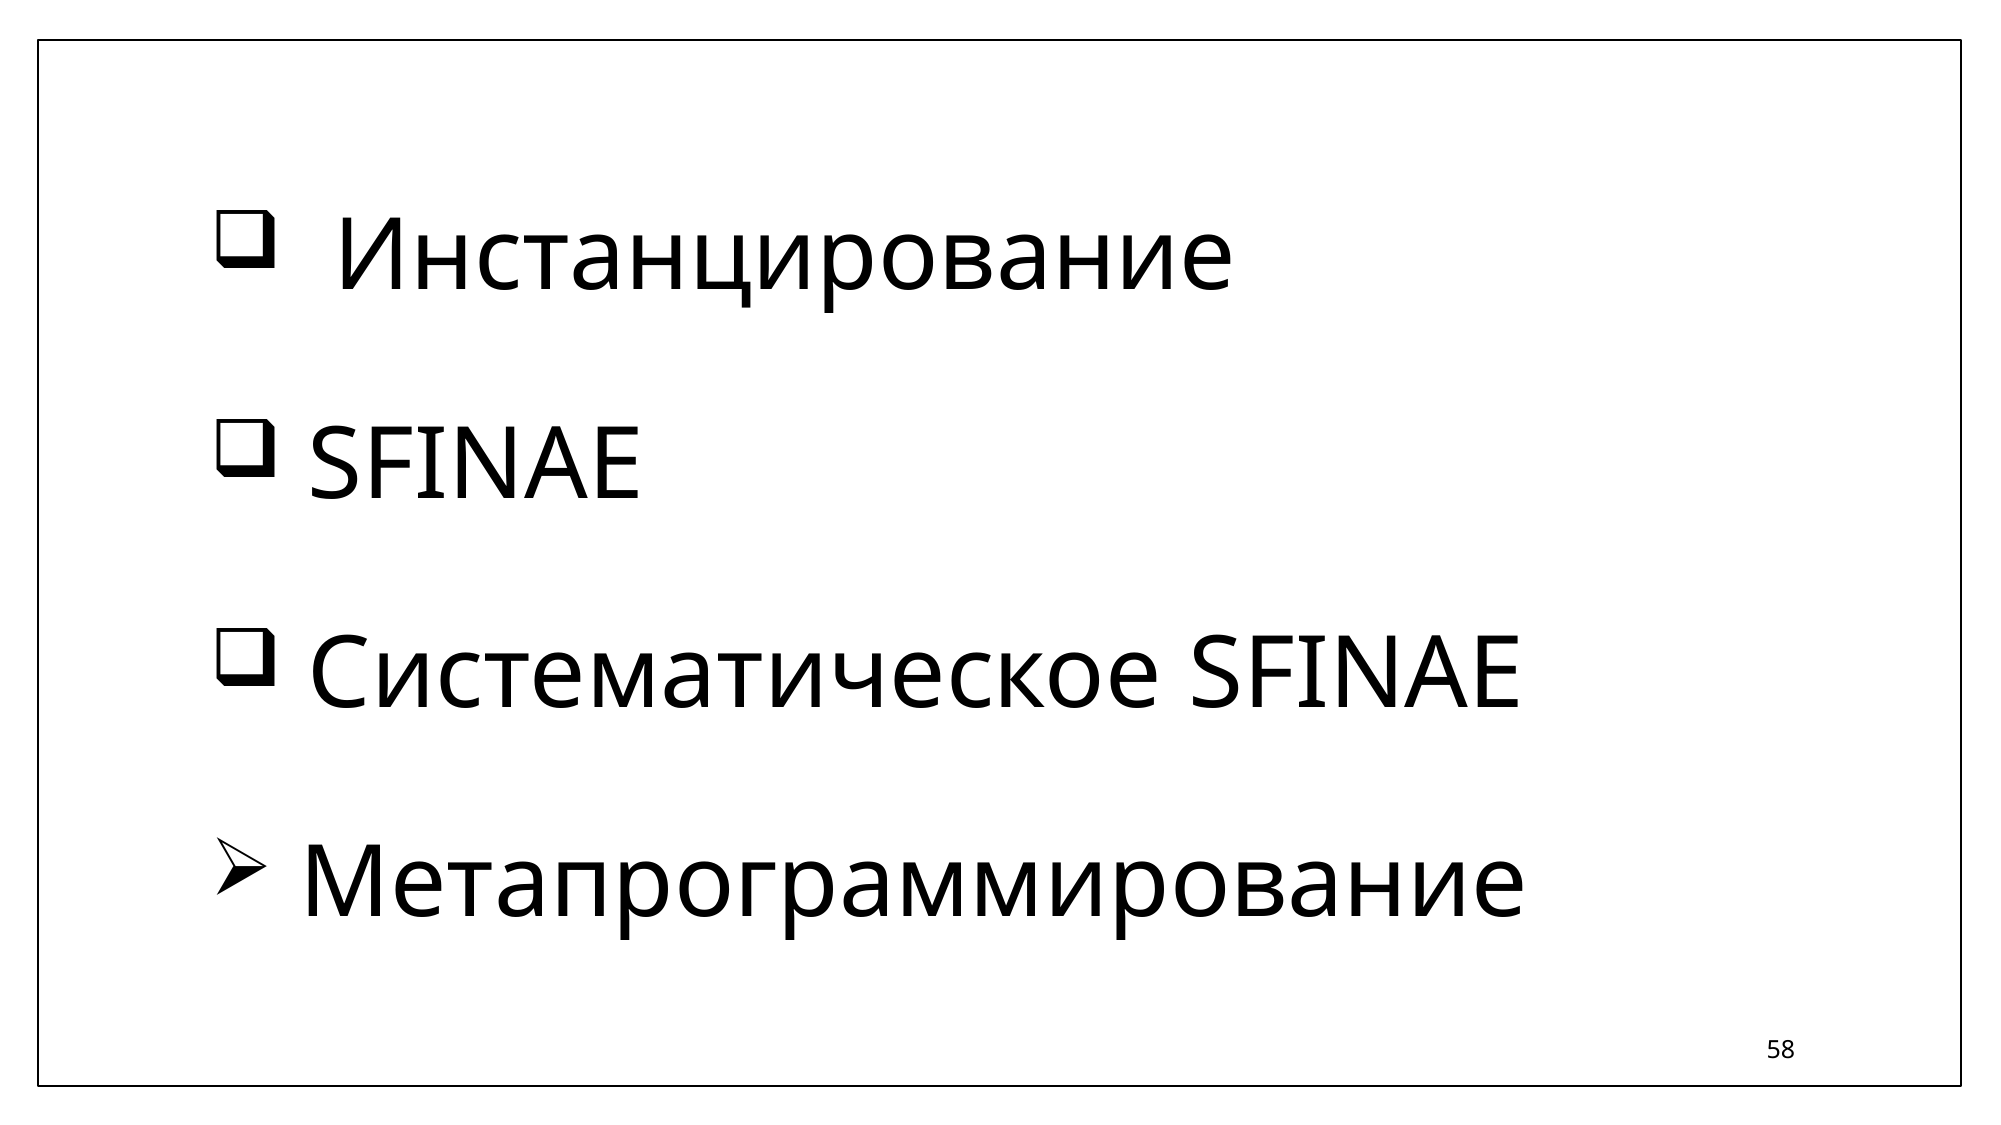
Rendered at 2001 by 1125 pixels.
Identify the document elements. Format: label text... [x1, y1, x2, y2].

slide_number 58 [1530, 1020, 1811, 1081]
list Инстанцирование SFINAE Систематическое SFINAE Метапрограммирование [187, 121, 1808, 1000]
